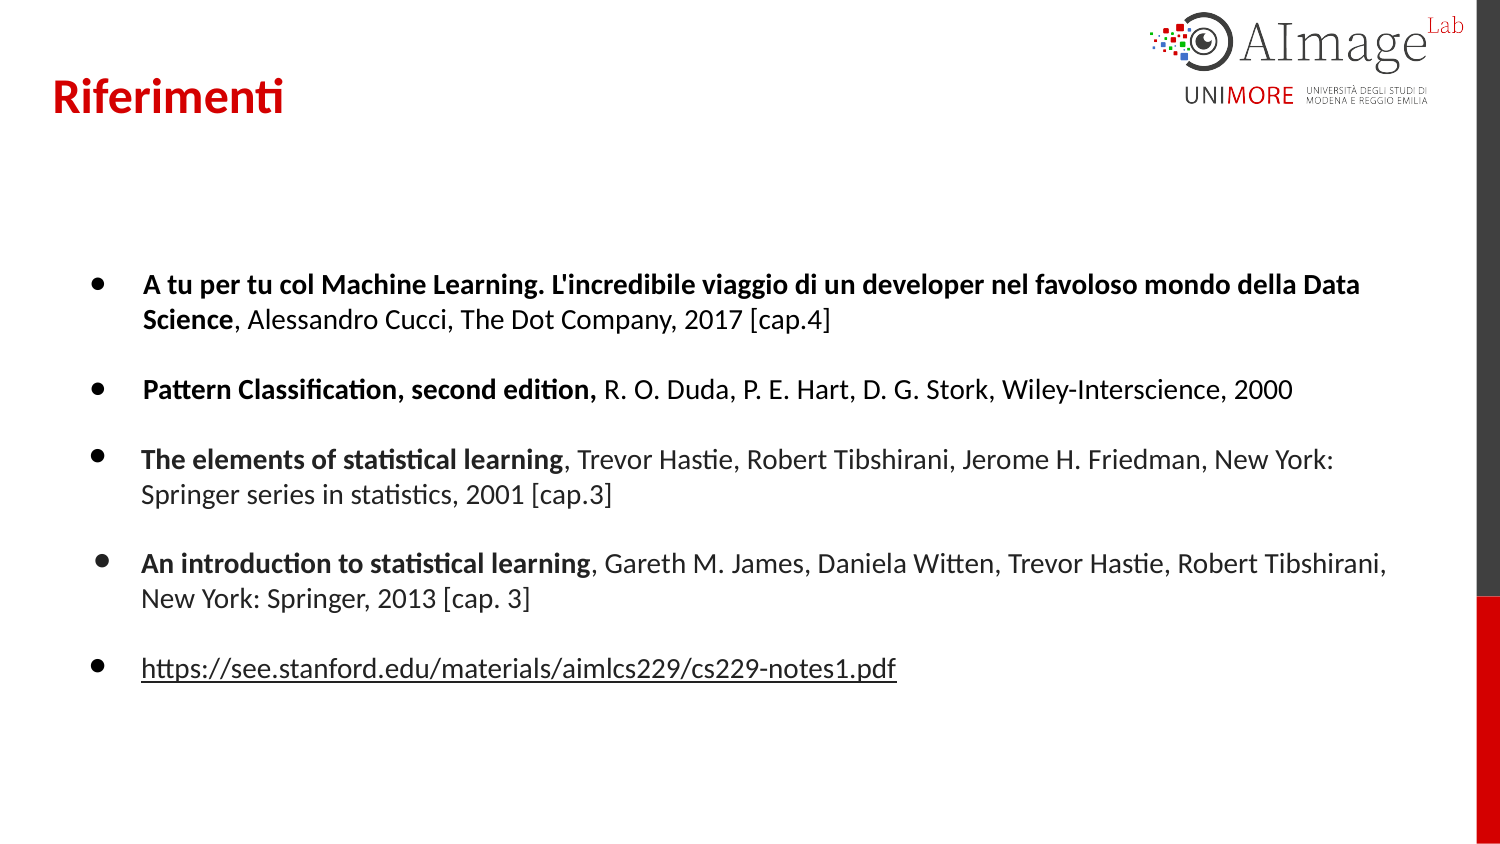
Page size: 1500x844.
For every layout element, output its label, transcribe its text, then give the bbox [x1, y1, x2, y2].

title Riferimenti [41, 22, 1424, 165]
picture [1150, 12, 1465, 110]
list A tu per tu col Machine Learning. L'incredibile viaggio di un developer nel favoloso mondo della Data Science, Alessandro Cucci, The Dot Company, 2017 [cap.4] Pattern Classification, second edition, R. O. Duda, P. E. Hart, D. G. Stork, Wiley-Interscience, 2000 The elements of statistical learning, Trevor Hastie, Robert Tibshirani, Jerome H. Friedman, New York: Springer series in statistics, 2001 [cap.3] An introduction to statistical learning, Gareth M. James, Daniela Witten, Trevor Hastie, Robert Tibshirani, New York: Springer, 2013 [cap. 3] https://see.stanford.edu/materials/aimlcs229/cs229-notes1.pdf [51, 222, 1449, 728]
